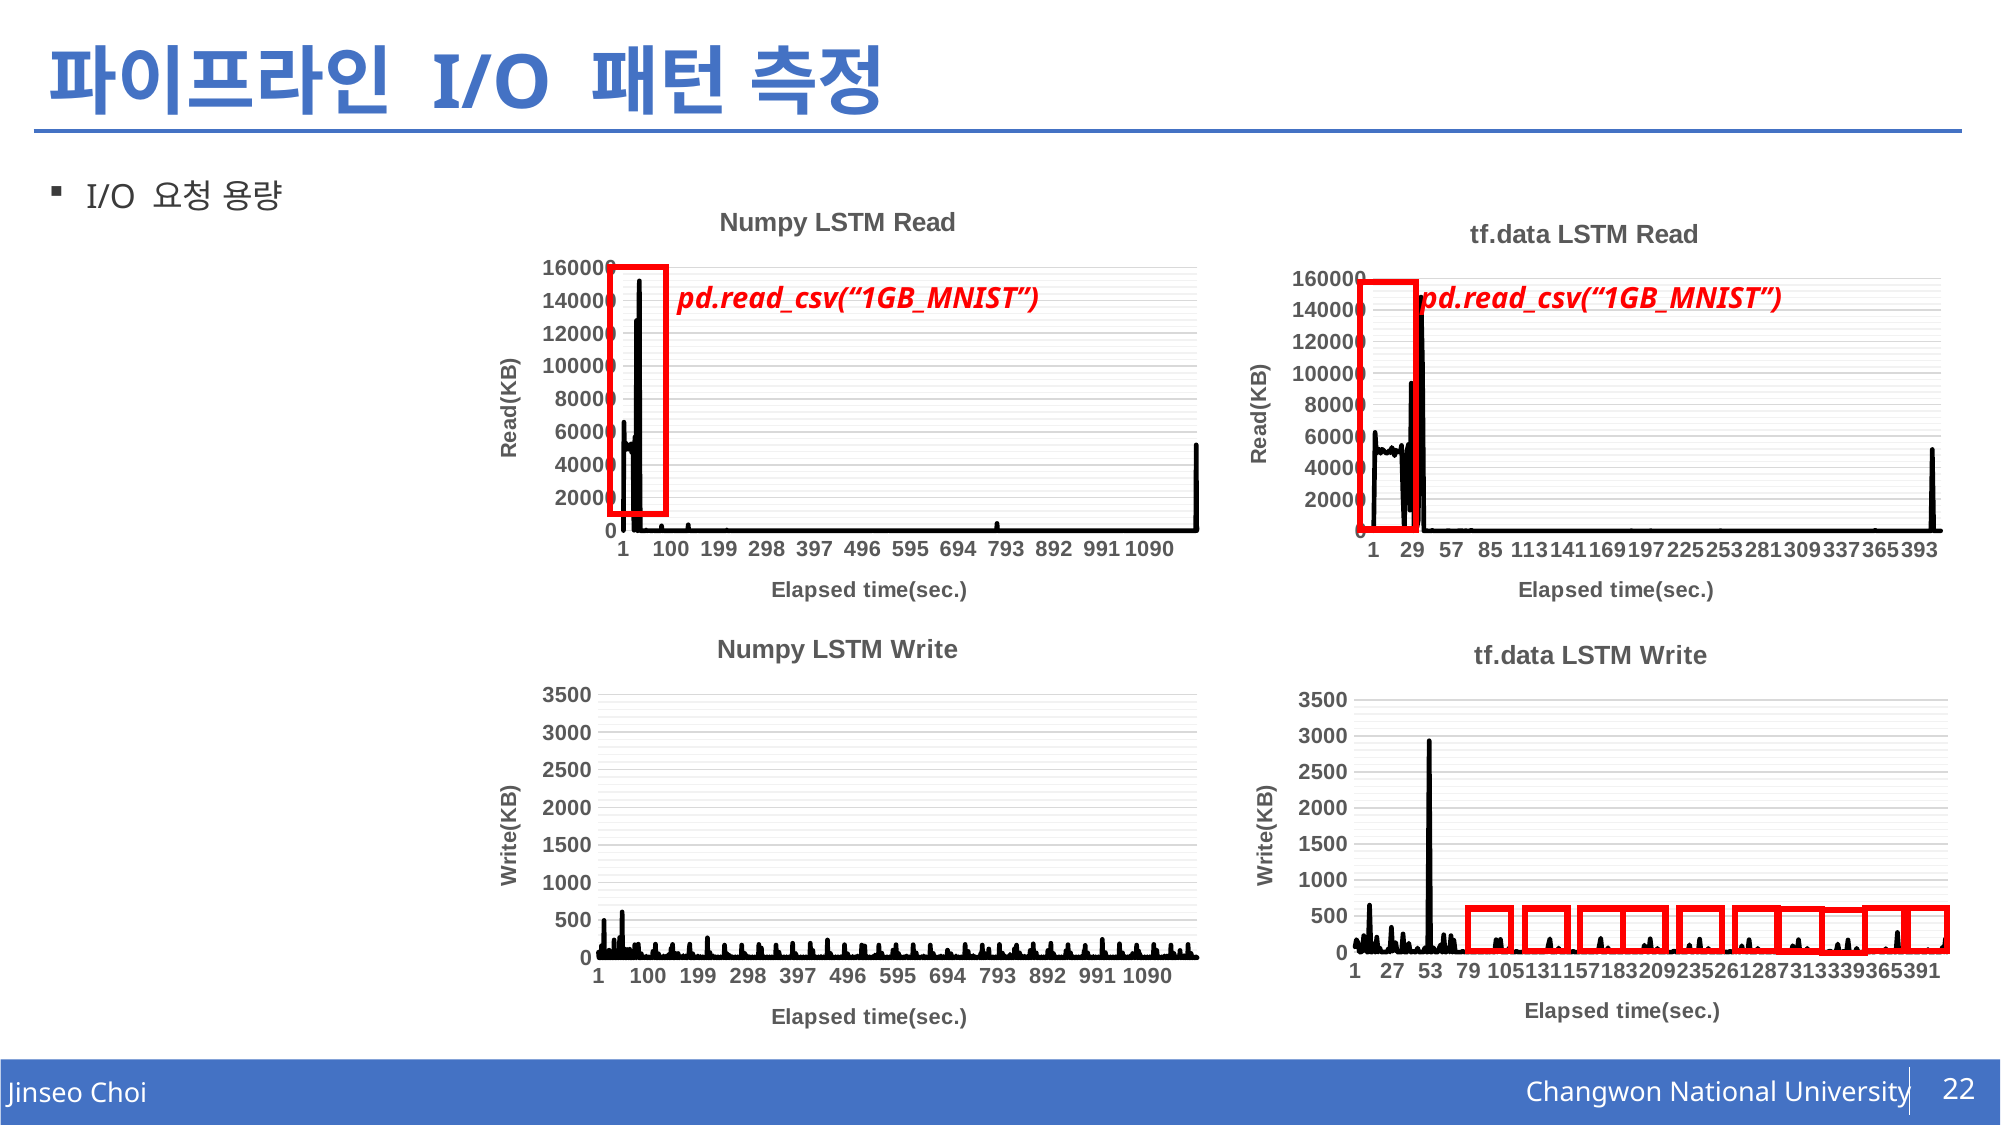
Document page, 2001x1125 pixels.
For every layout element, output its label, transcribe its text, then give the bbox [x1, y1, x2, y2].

slide_number 22 [1922, 1060, 1996, 1121]
list I/O 요청 용량 [33, 152, 1963, 997]
title 파이프라인 I/O 패턴 측정 [33, 27, 1963, 143]
chart [462, 183, 1963, 1061]
